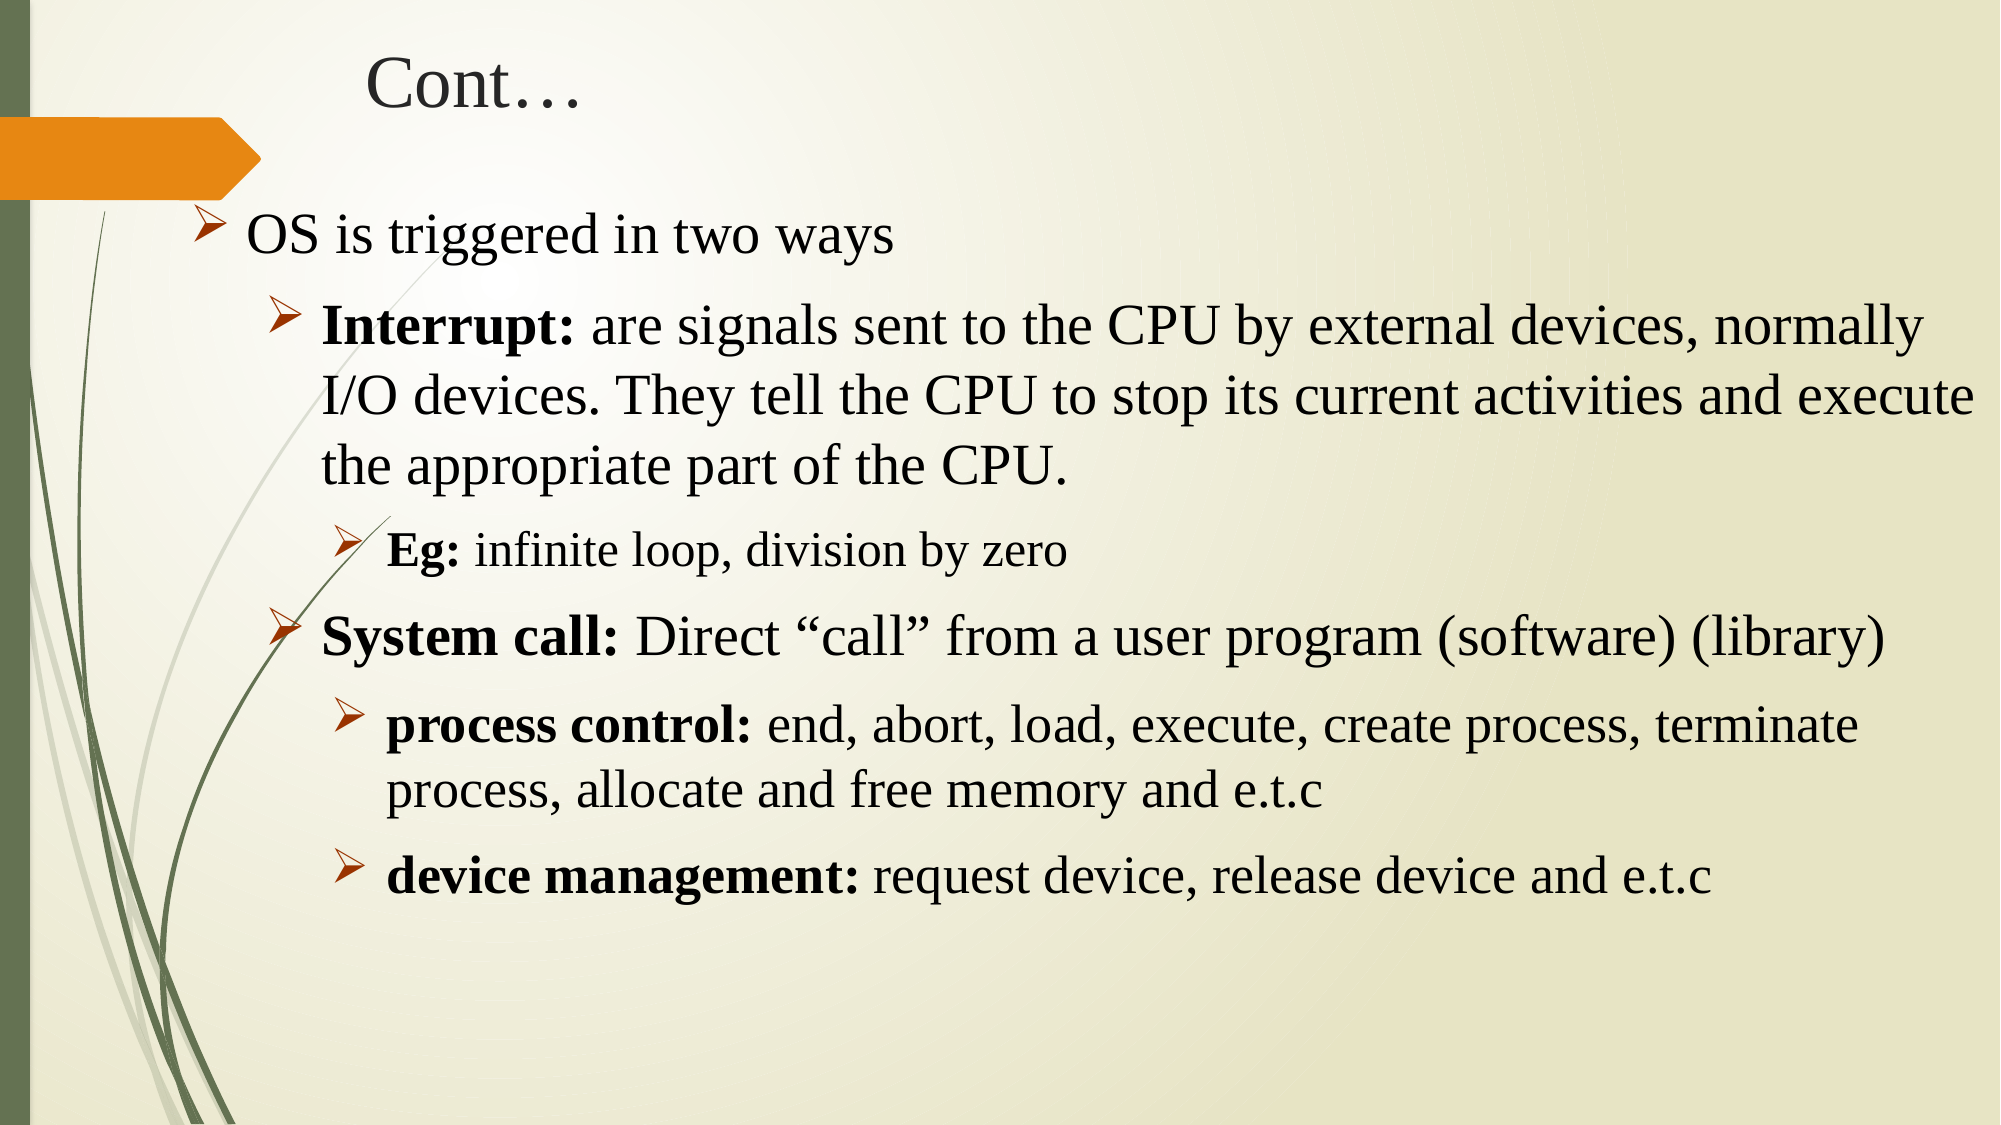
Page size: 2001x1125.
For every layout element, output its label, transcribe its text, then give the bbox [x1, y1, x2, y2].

list OS is triggered in two ways Interrupt: are signals sent to the CPU by external devices, normally I/O devices. They tell the CPU to stop its current activities and execute the appropriate part of the CPU. Eg: infinite loop, division by zero System call: Direct “call” from a user program (software) (library) process control: end, abort, load, execute, create process, terminate process, allocate and free memory and e.t.c device management: request device, release device and e.t.c [174, 187, 2000, 970]
title Cont… [350, 24, 1812, 136]
